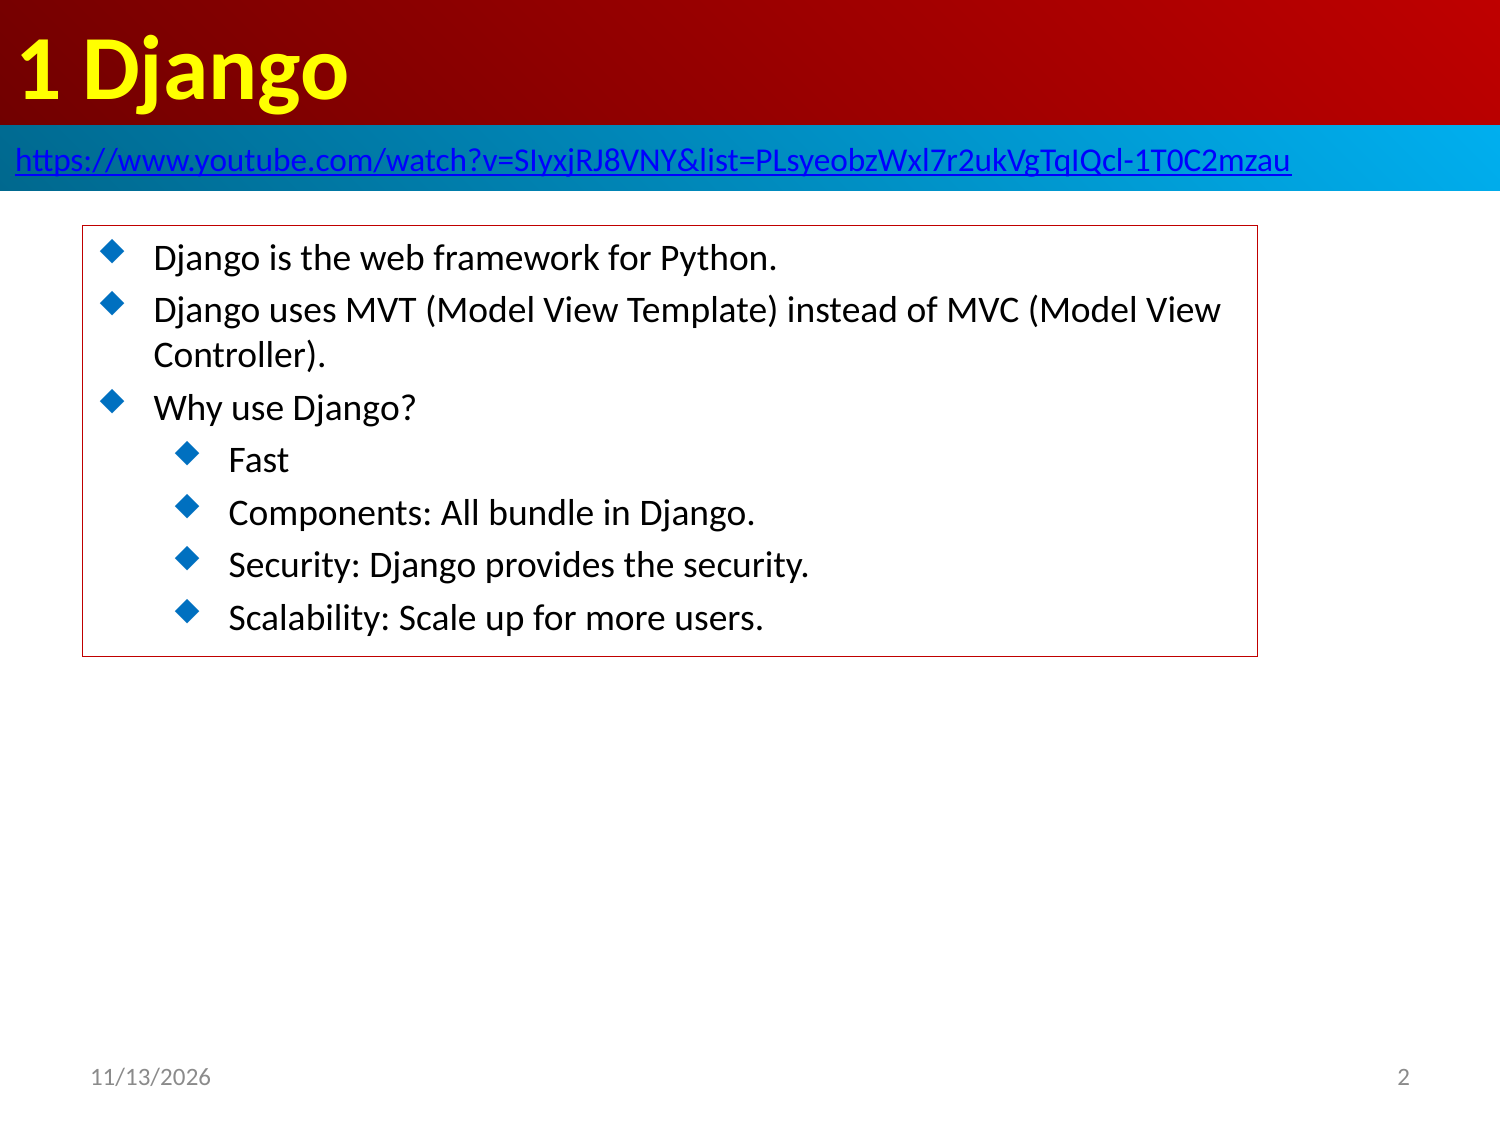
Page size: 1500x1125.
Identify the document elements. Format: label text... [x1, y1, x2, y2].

slide_number 2 [1074, 1042, 1425, 1109]
title 1 Django [0, 0, 1500, 125]
text_box https://www.youtube.com/watch?v=SIyxjRJ8VNY&list=PLsyeobzWxl7r2ukVgTqIQcl-1T0C2mzau [0, 125, 1500, 191]
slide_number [75, 1042, 425, 1109]
subtitle Django is the web framework for Python. Django uses MVT (Model View Template) instead of MVC (Model View Controller). Why use Django? Fast Components: All bundle in Django. Security: Django provides the security. Scalability: Scale up for more users. [82, 225, 1258, 657]
